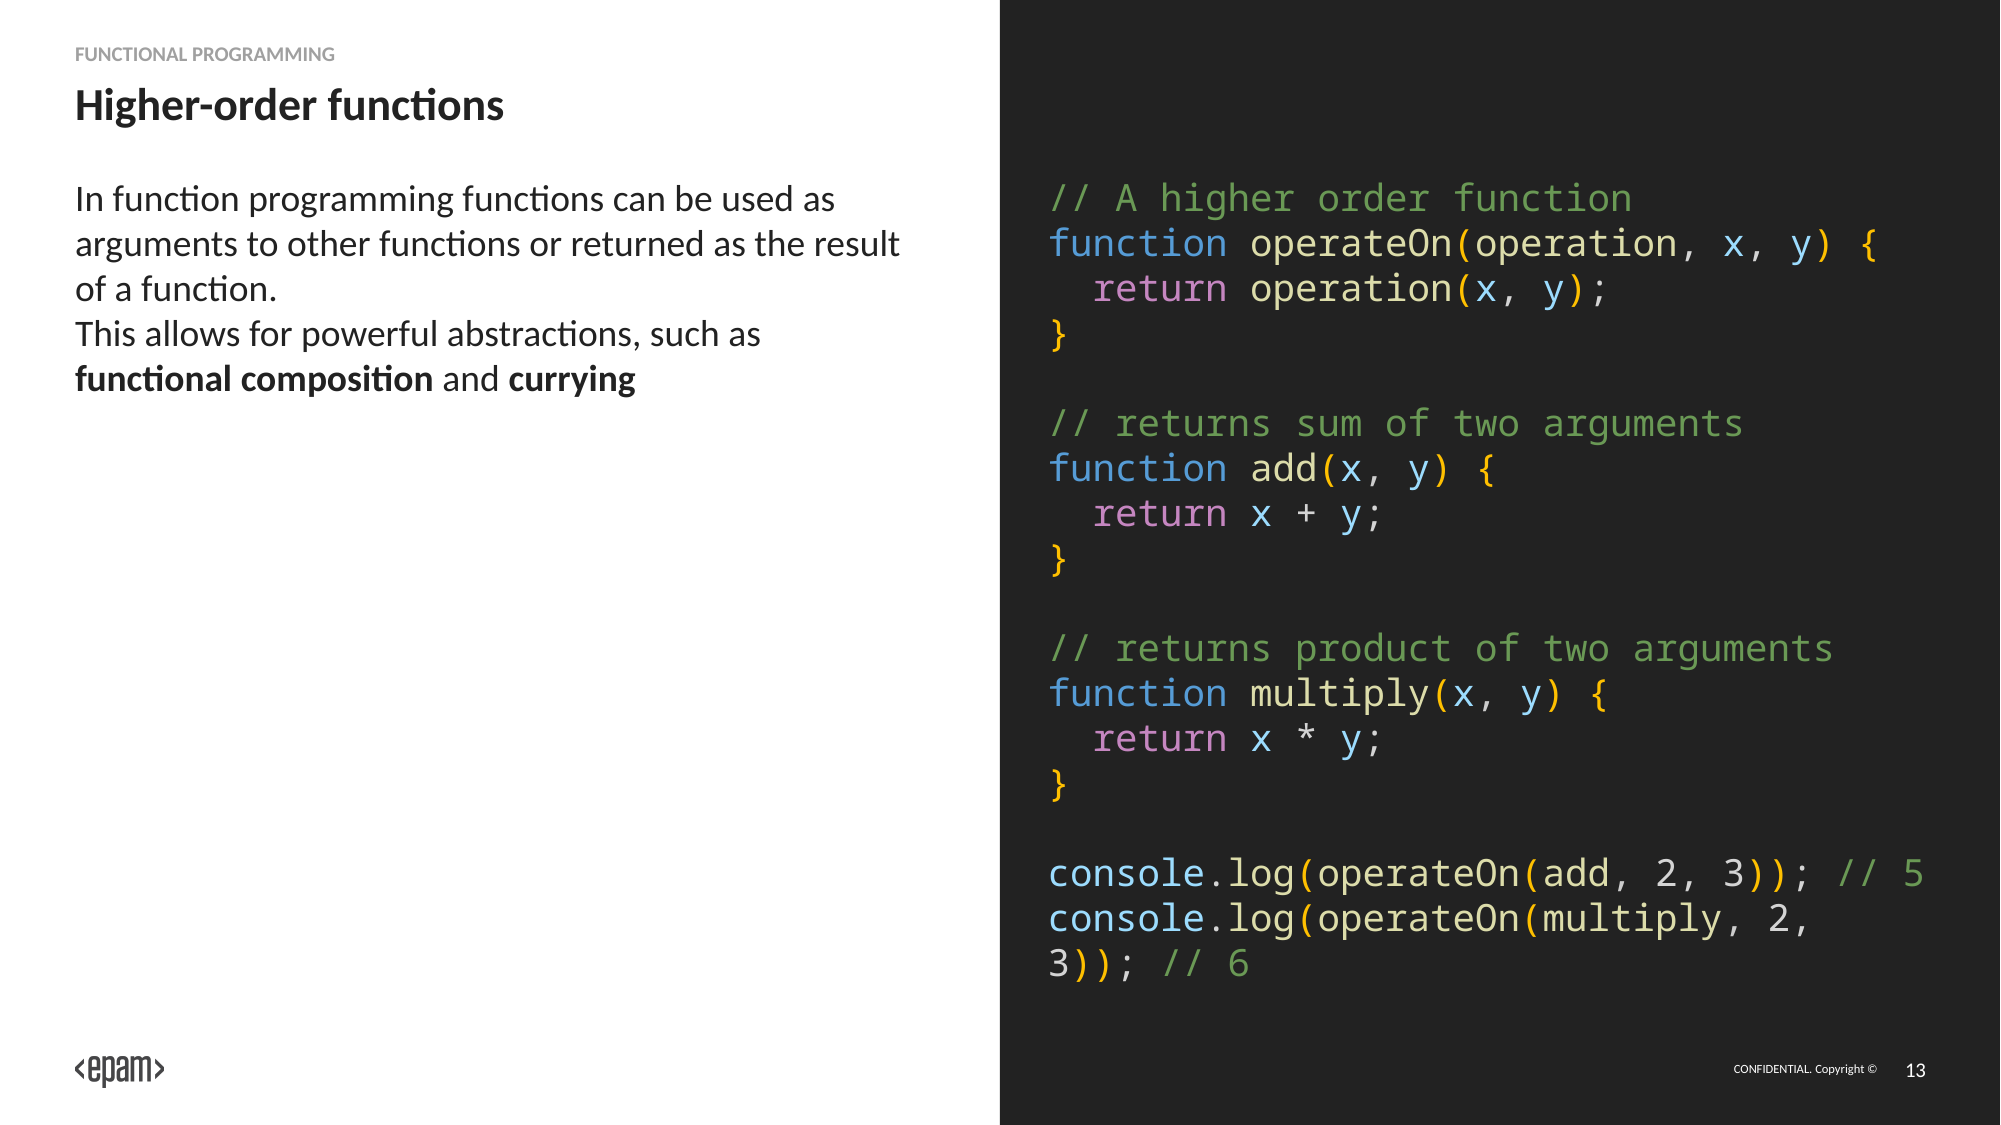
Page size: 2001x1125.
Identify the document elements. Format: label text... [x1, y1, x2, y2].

text_box // A higher order function function operateOn(operation, x, y) { return operation(x, y); } // returns sum of two arguments function add(x, y) { return x + y; } // returns product of two arguments function multiply(x, y) { return x * y; } console.log(operateOn(add, 2, 3)); // 5 console.log(operateOn(multiply, 2, 3)); // 6 [1032, 166, 1978, 992]
list Functional programming [75, 37, 668, 75]
picture [75, 1056, 164, 1088]
title Higher-order functions [75, 75, 862, 150]
text_box In function programming functions can be used as arguments to other functions or returned as the result of a function. This allows for powerful abstractions, such as functional composition and currying [74, 173, 919, 399]
